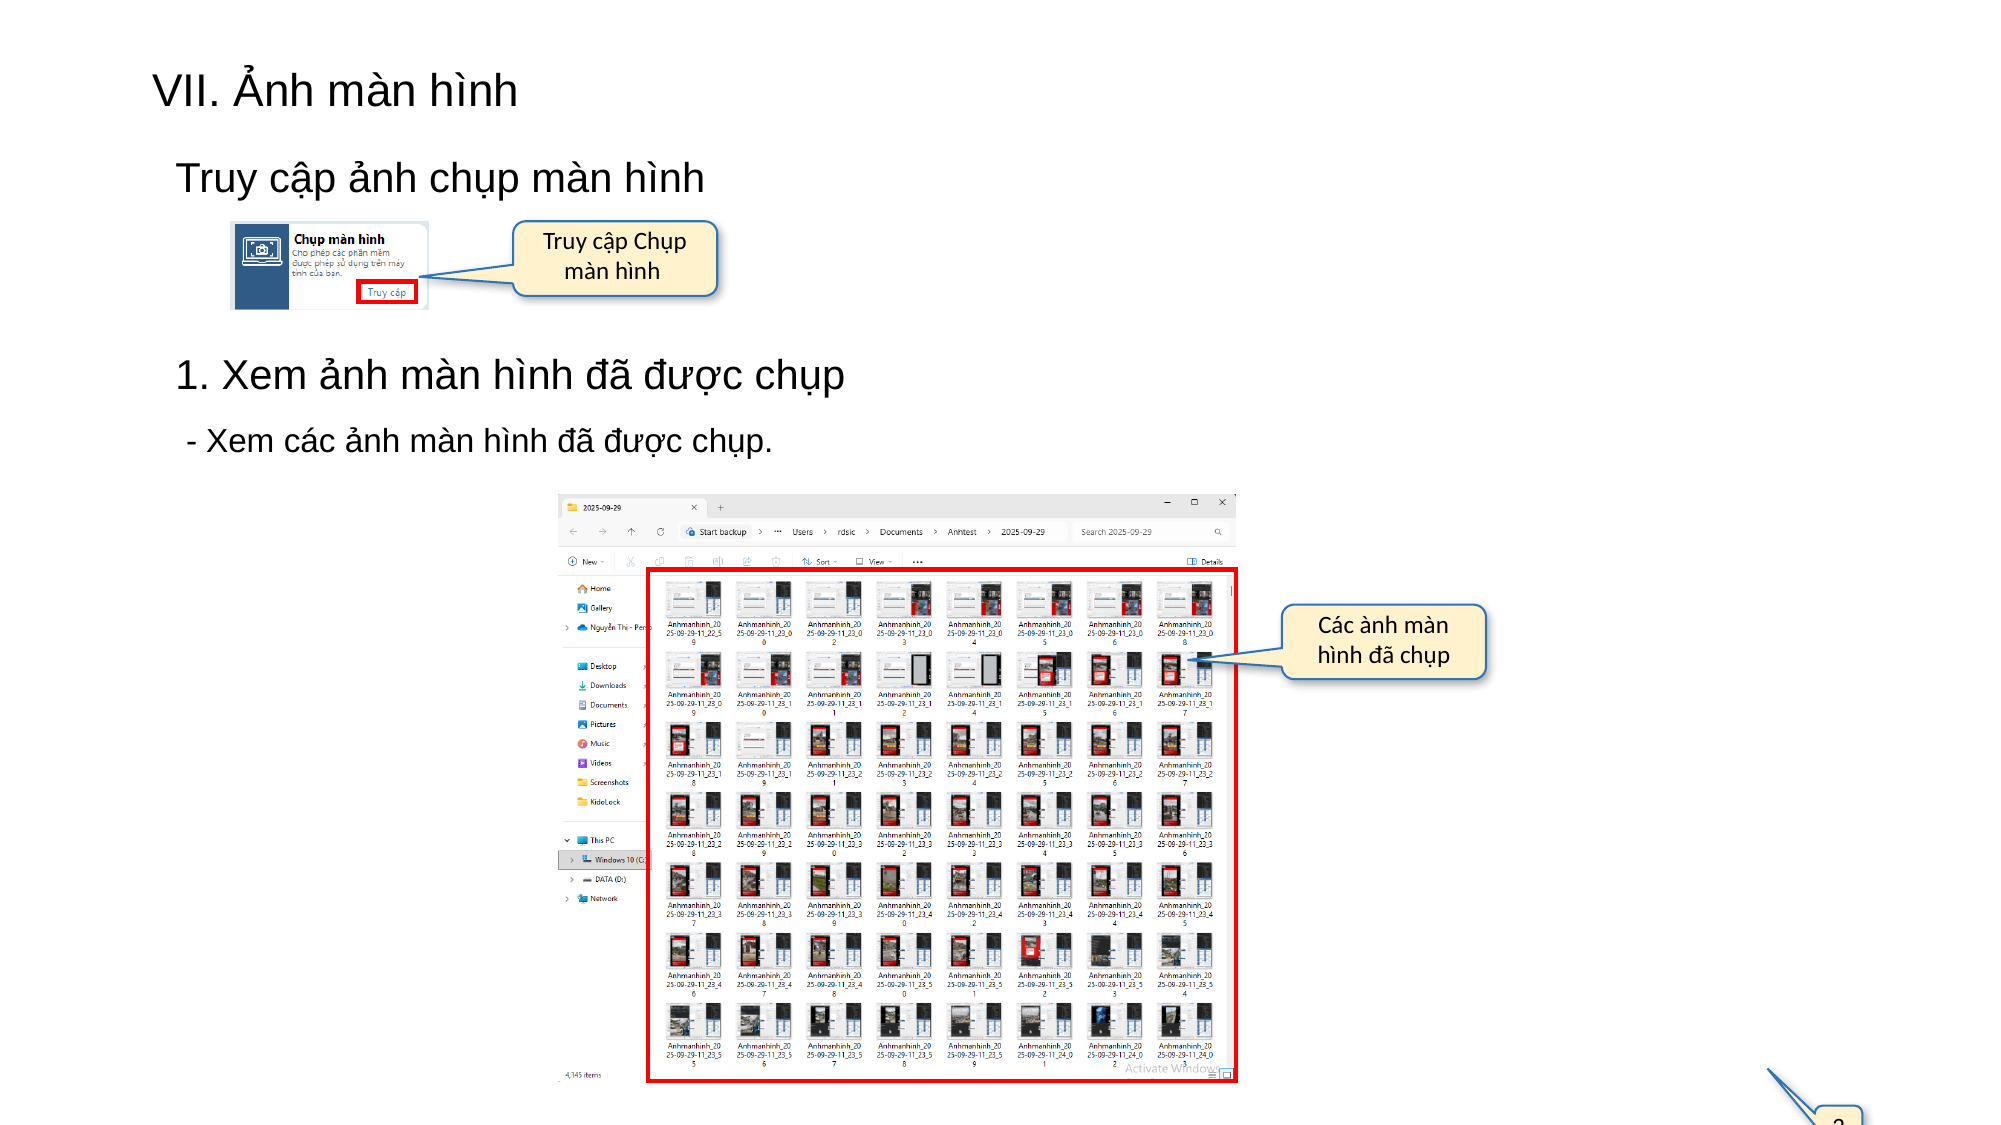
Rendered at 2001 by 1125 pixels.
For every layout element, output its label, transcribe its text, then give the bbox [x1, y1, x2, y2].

picture [230, 221, 429, 310]
text_box 2 [1766, 1067, 1864, 1125]
text_box Các ành màn hình đã chụp [1236, 603, 1488, 681]
text_box Truy cập Chụp màn hình [429, 220, 719, 297]
picture [558, 494, 1236, 1082]
title VII. Ảnh màn hình [137, 59, 1863, 125]
list Truy cập ảnh chụp màn hình 1. Xem ảnh màn hình đã được chụp - Xem các ảnh màn hình đã được chụp. [160, 148, 1886, 1082]
